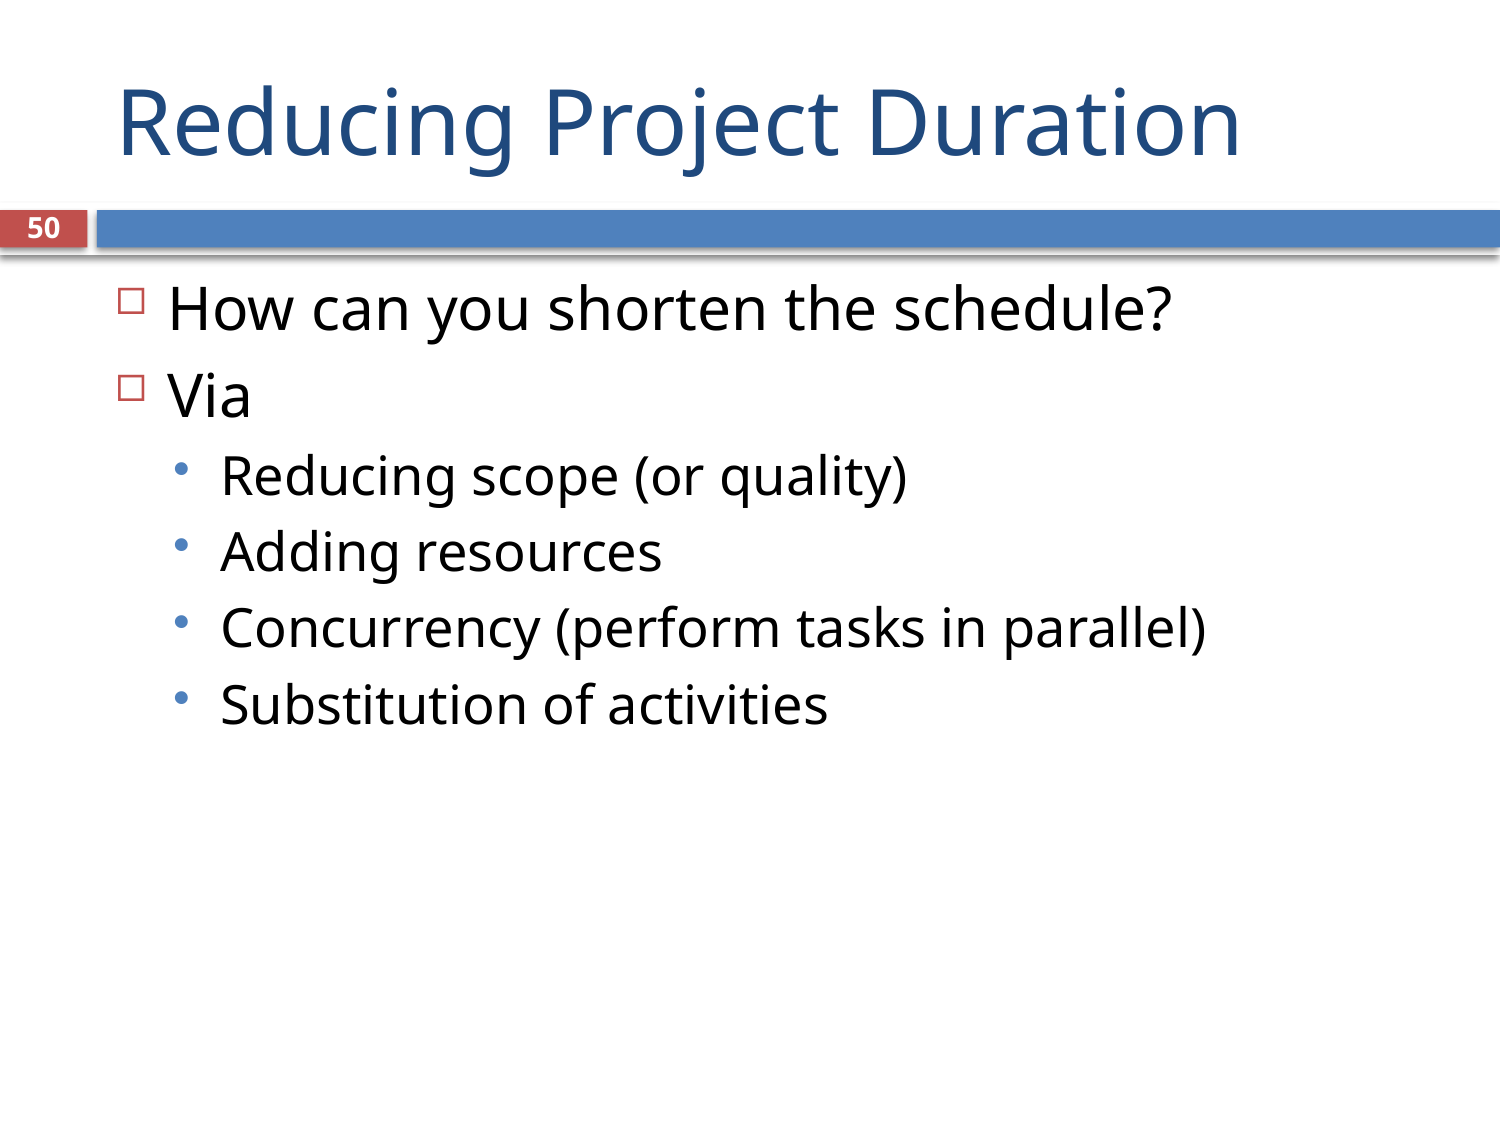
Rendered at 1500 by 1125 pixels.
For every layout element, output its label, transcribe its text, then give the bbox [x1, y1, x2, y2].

slide_number 50 [0, 208, 88, 249]
title Reducing Project Duration [100, 37, 1438, 200]
list How can you shorten the schedule? Via Reducing scope (or quality) Adding resources Concurrency (perform tasks in parallel) Substitution of activities [100, 262, 1438, 1005]
